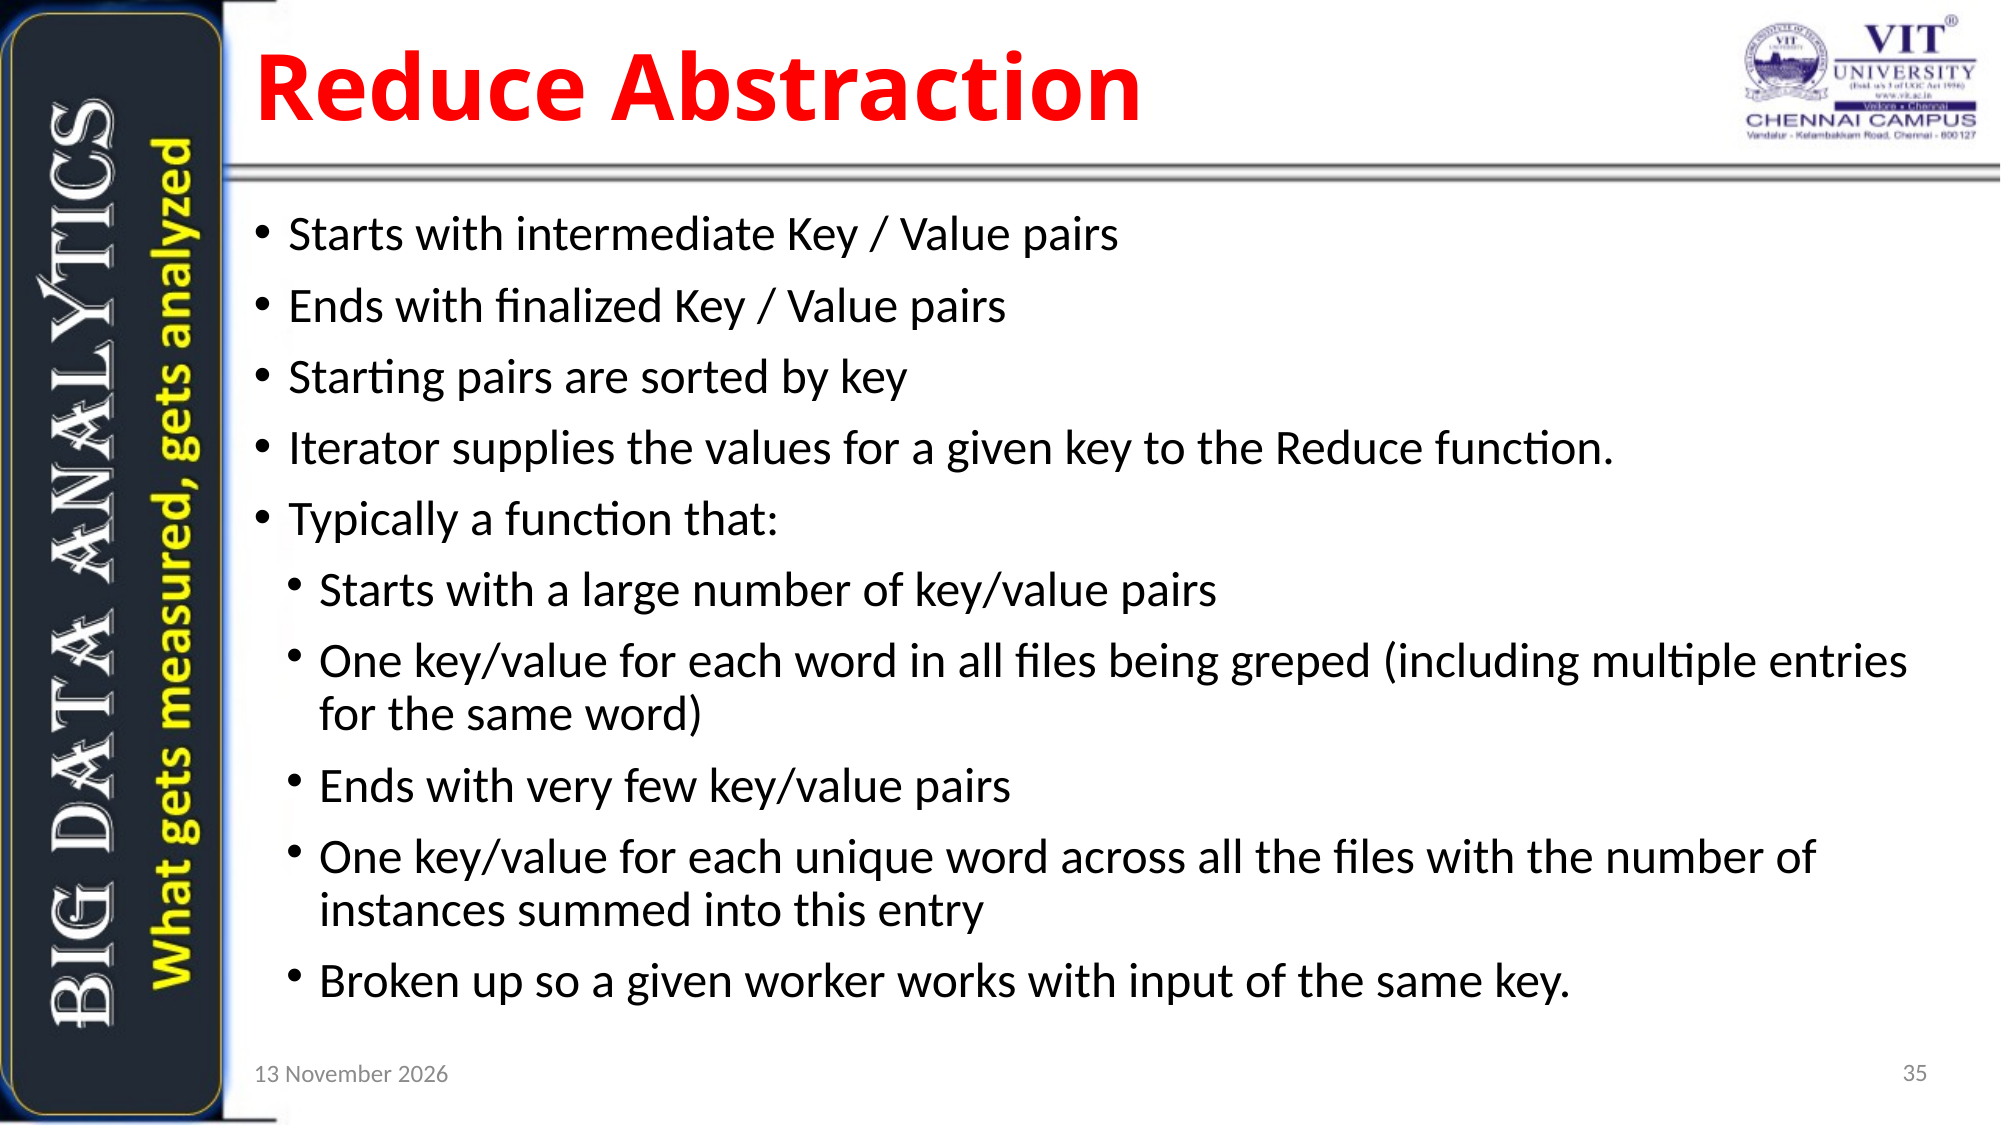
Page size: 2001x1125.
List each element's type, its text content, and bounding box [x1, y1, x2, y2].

text_box Reduce Abstraction [239, 16, 1725, 166]
text_box 35 [1778, 1039, 1943, 1103]
text_box 9 February 2019 [239, 1042, 588, 1103]
text_box Starts with intermediate Key / Value pairs Ends with finalized Key / Value pairs Starting pairs are sorted by key Iterator supplies the values for a given key to the Reduce function. Typically a function that: Starts with a large number of key/value pairs One key/value for each word in all files being greped (including multiple entries for the same word) Ends with very few key/value pairs One key/value for each unique word across all the files with the number of instances summed into this entry Broken up so a given worker works with input of the same key. [239, 200, 1965, 1017]
picture [0, 0, 2001, 1125]
